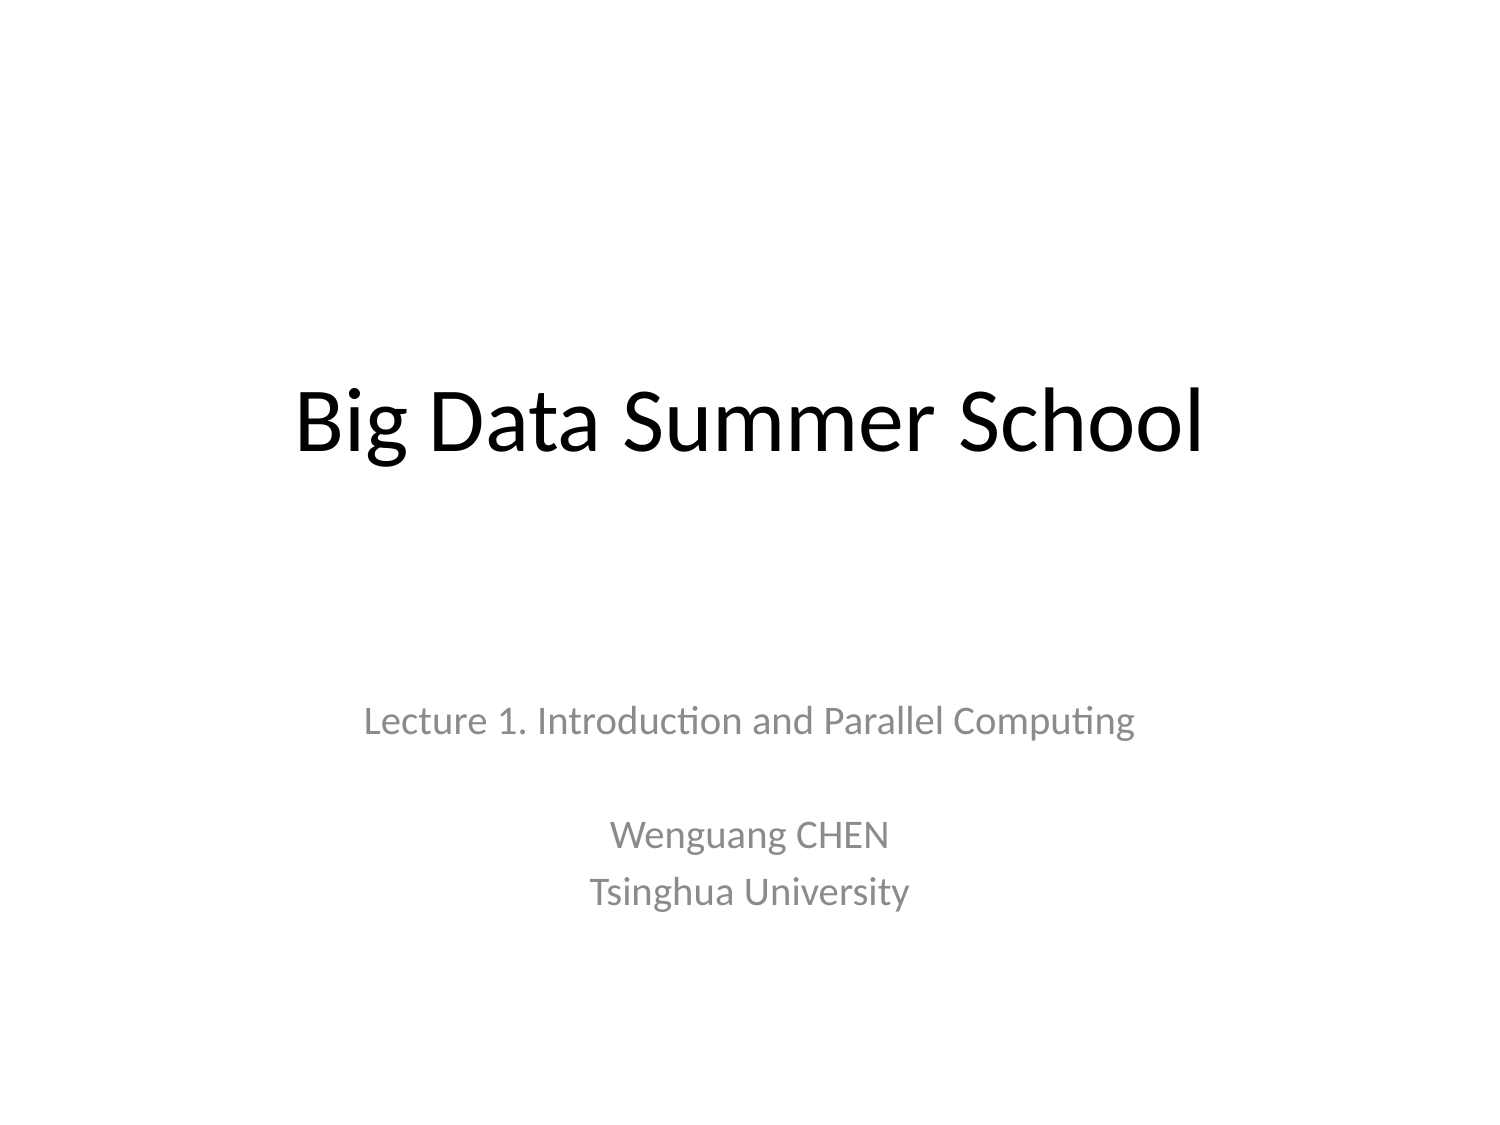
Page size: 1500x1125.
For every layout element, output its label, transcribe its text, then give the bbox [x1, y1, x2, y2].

subtitle Lecture 1. Introduction and Parallel Computing Wenguang CHEN Tsinghua University [225, 637, 1275, 925]
title Big Data Summer School [112, 349, 1388, 591]
